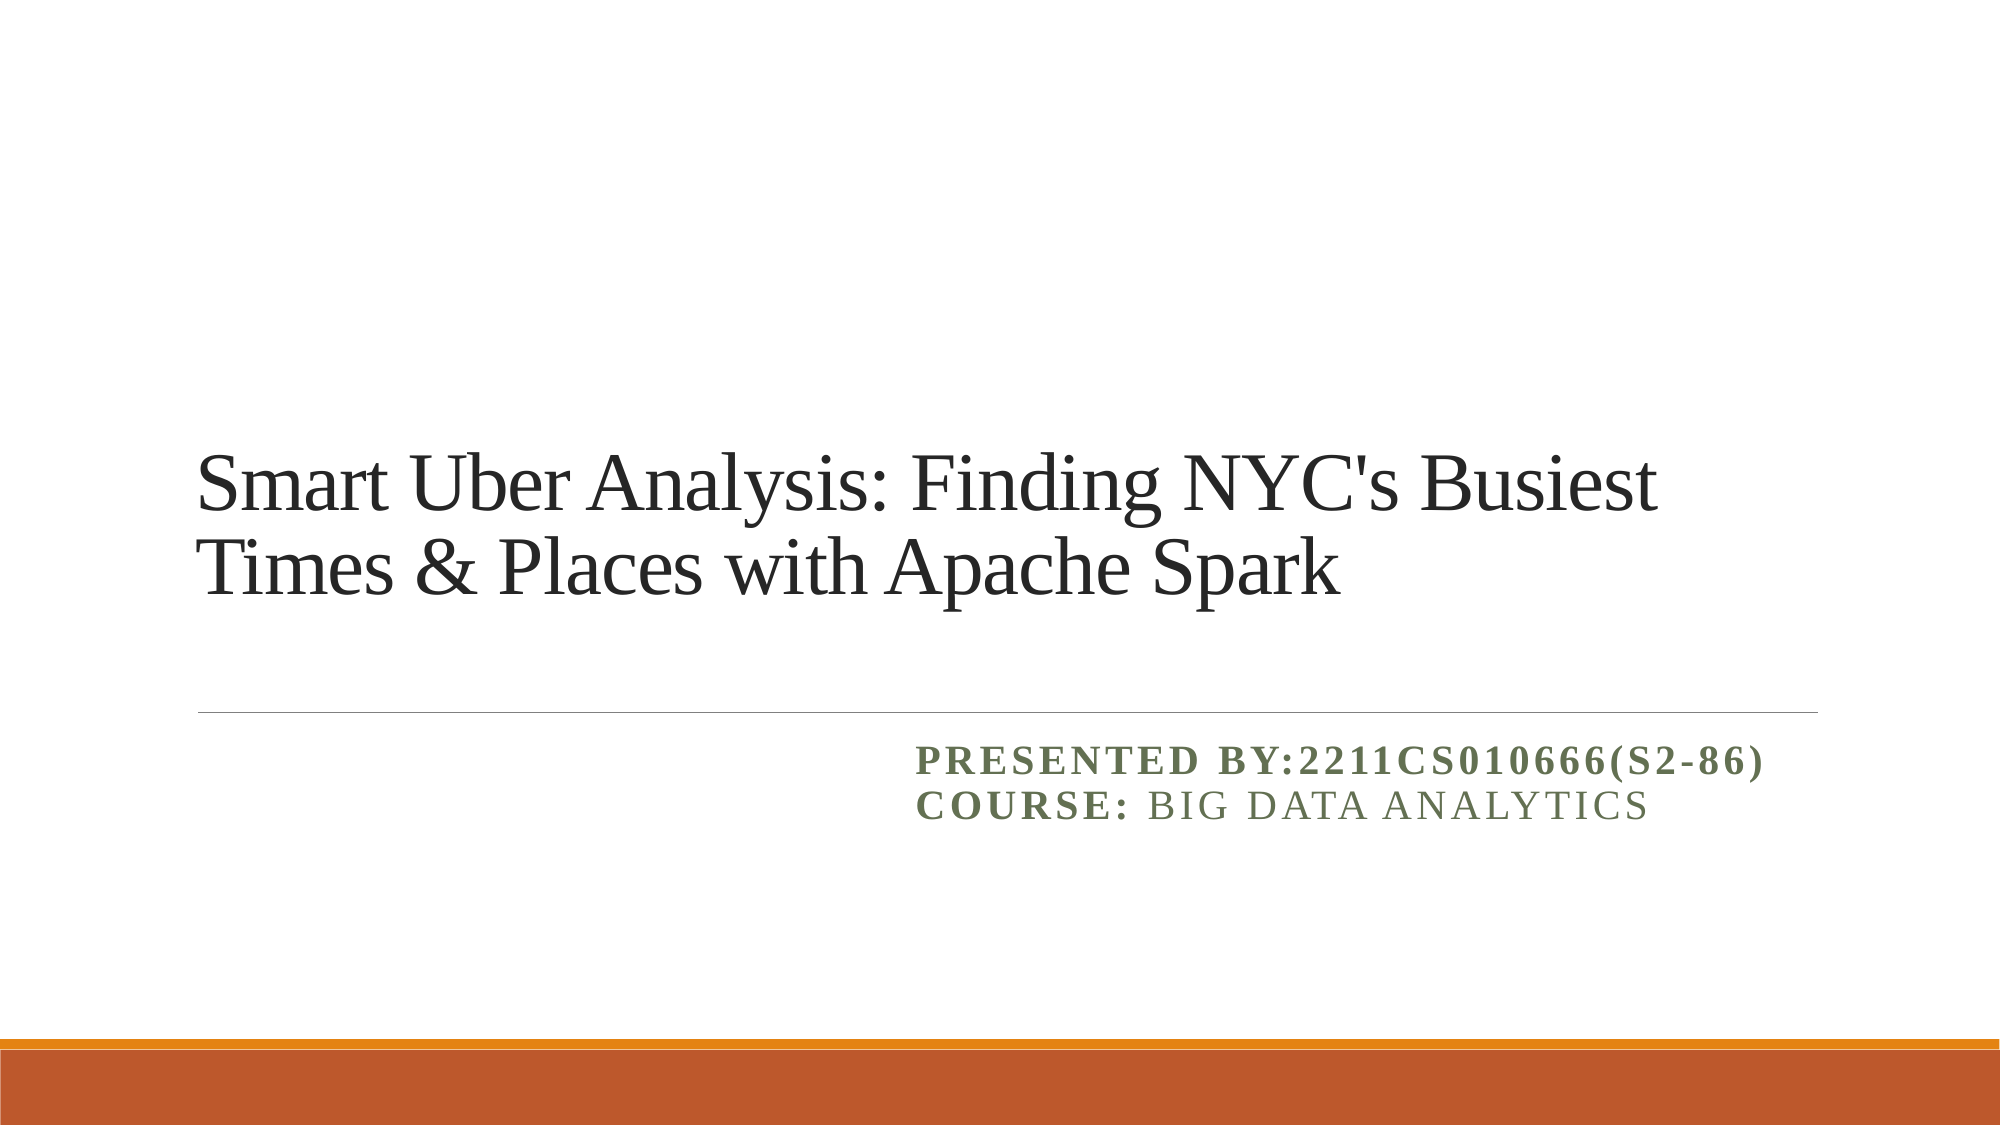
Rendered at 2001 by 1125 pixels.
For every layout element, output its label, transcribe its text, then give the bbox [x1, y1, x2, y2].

title Smart Uber Analysis: Finding NYC's Busiest Times & Places with Apache Spark [180, 124, 1830, 710]
subtitle Presented by:2211CS010666(s2-86) Course: Big Data Analytics [180, 730, 1831, 919]
